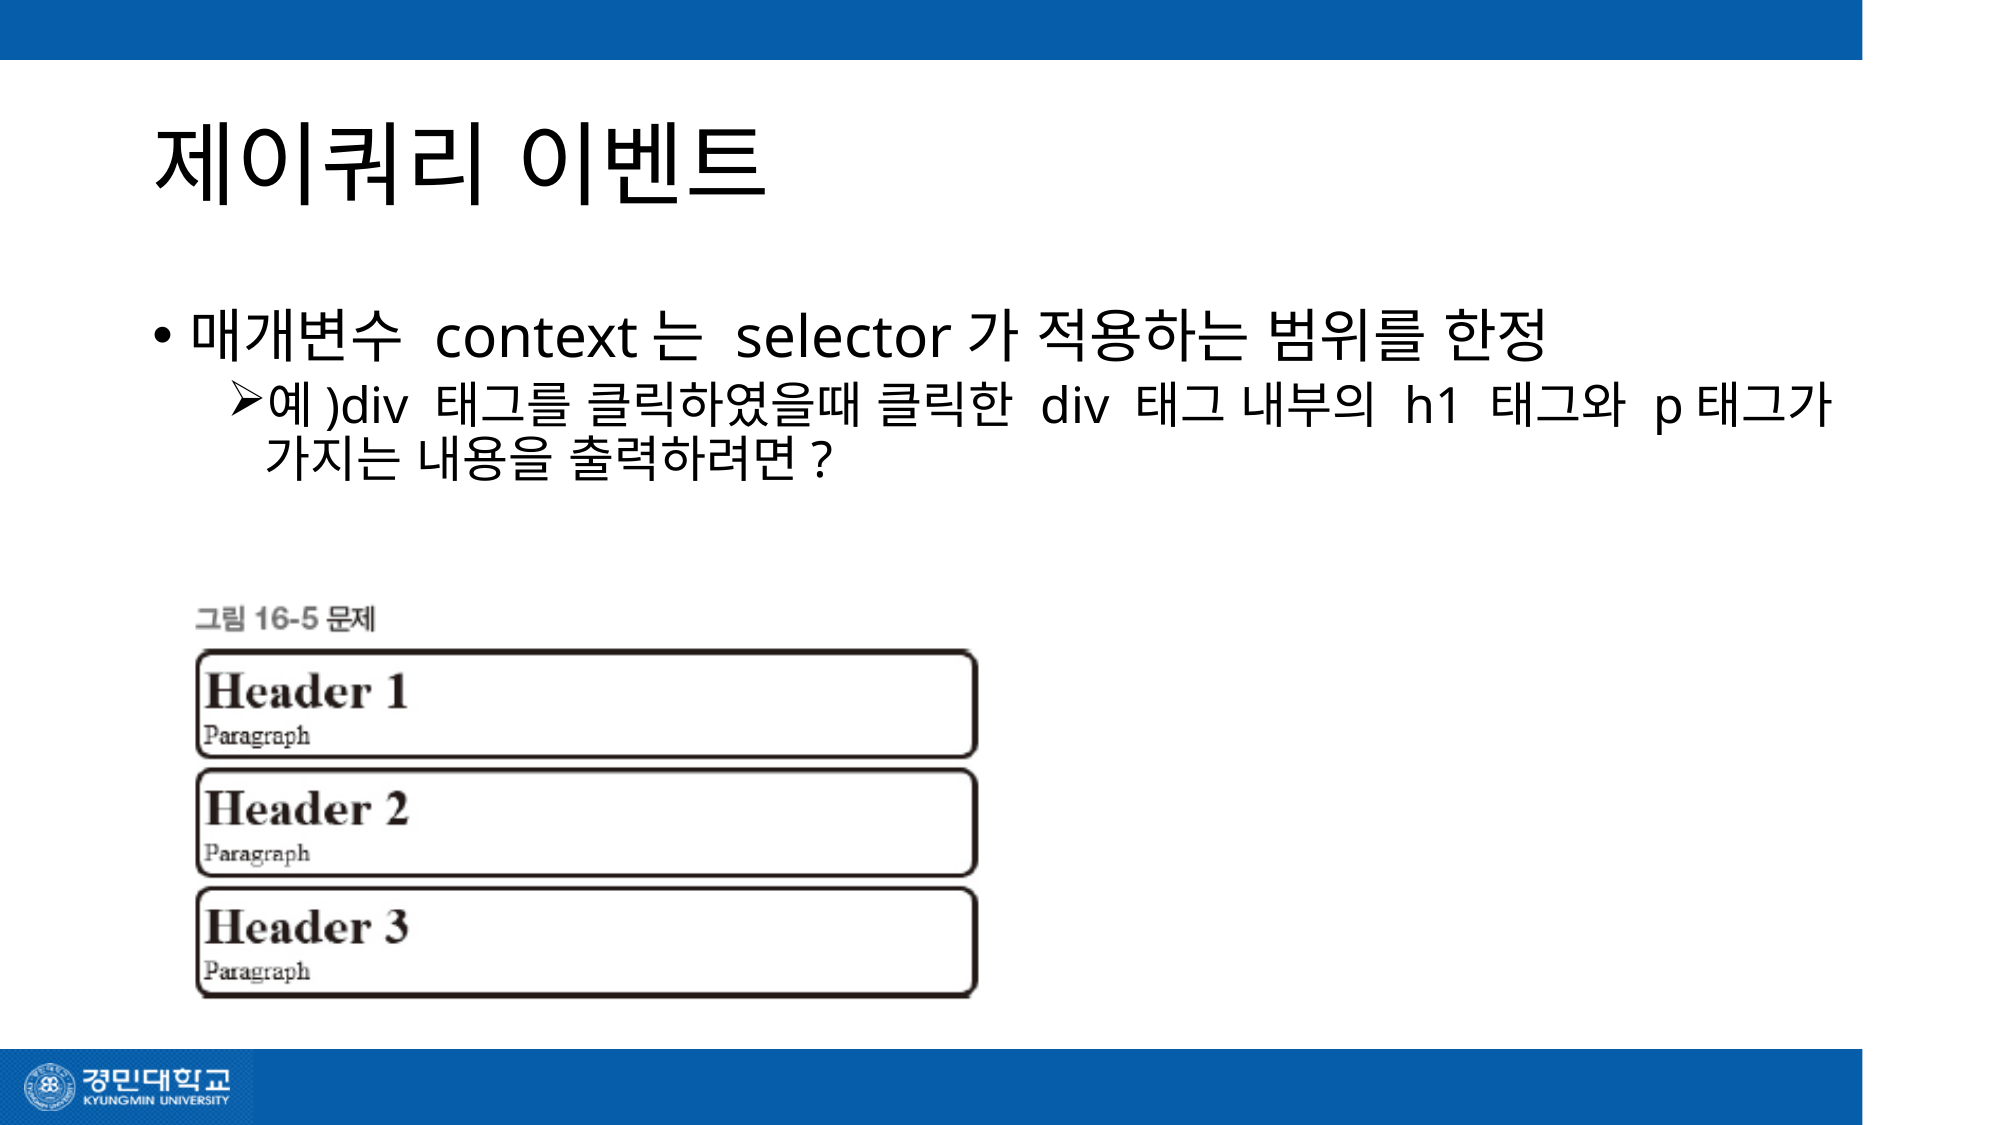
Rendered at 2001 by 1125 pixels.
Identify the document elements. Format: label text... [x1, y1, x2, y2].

picture [0, 1049, 253, 1125]
title 제이쿼리 이벤트 [137, 59, 1863, 278]
list 매개변수 context는 selector가 적용하는 범위를 한정 예)div 태그를 클릭하였을때 클릭한 div 태그 내부의 h1 태그와 p태그가 가지는 내용을 출력하려면? [137, 299, 1863, 1014]
picture [194, 592, 1000, 1014]
